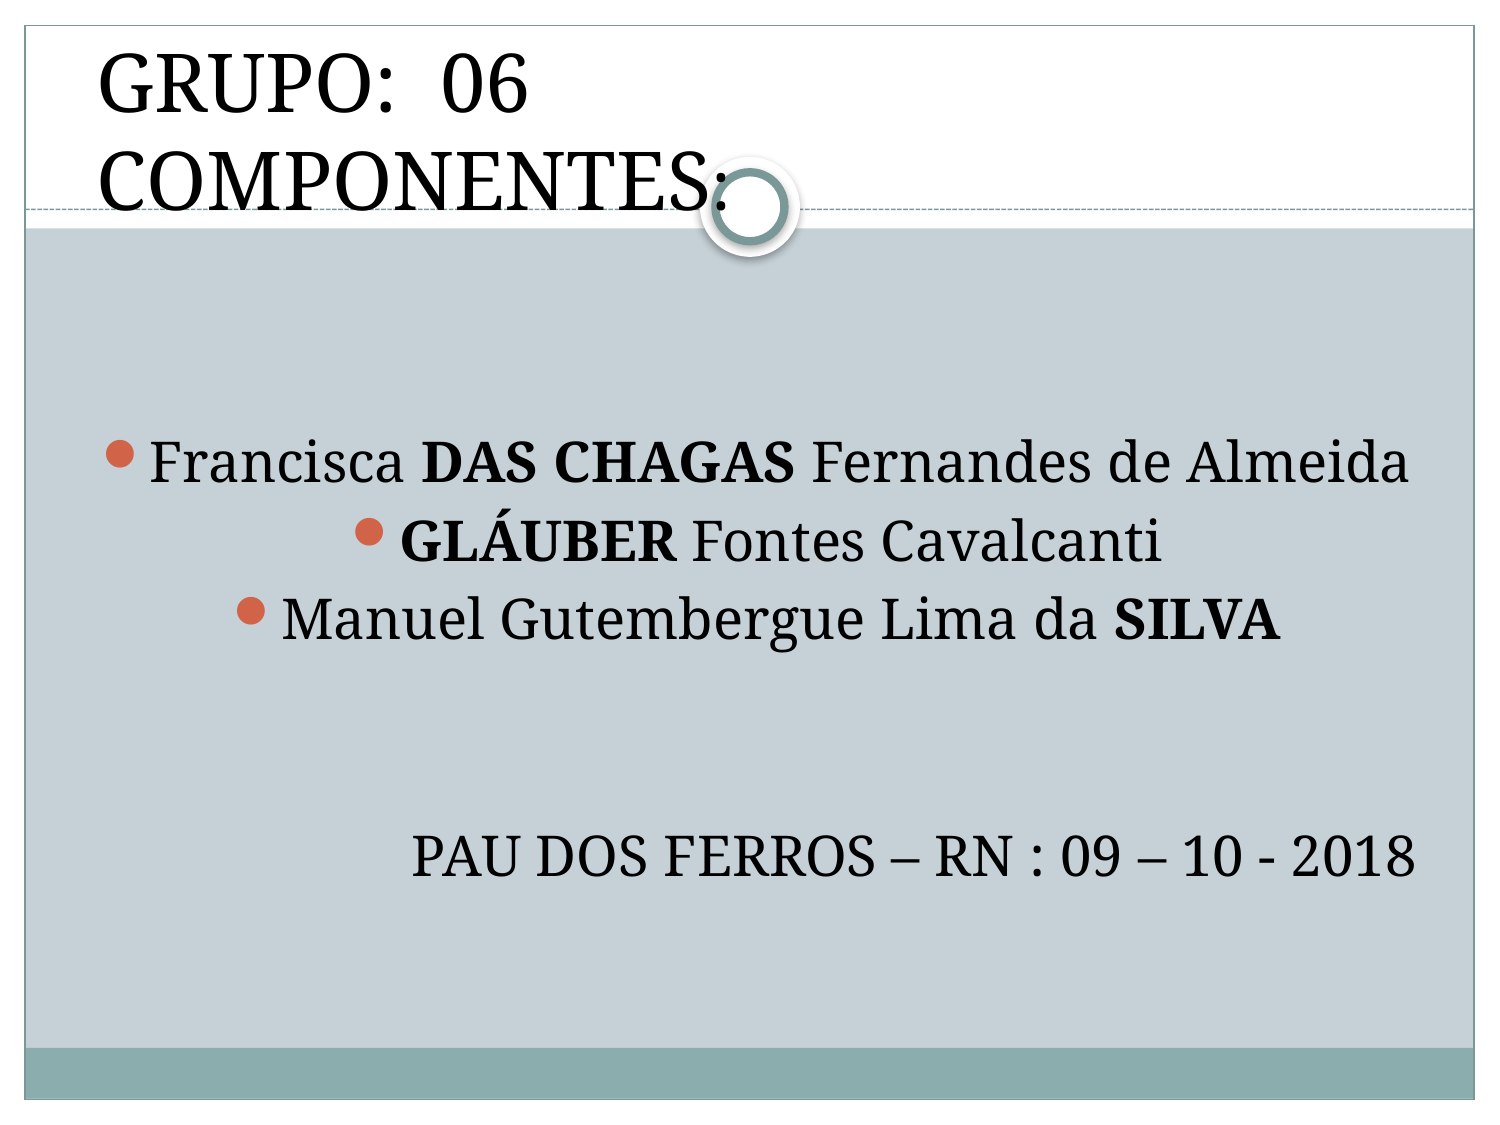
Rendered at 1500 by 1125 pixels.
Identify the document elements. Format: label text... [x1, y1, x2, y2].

title GRUPO: 06 COMPONENTES: [82, 23, 1432, 317]
list Francisca DAS CHAGAS Fernandes de Almeida GLÁUBER Fontes Cavalcanti Manuel Gutembergue Lima da SILVA PAU DOS FERROS – RN : 09 – 10 - 2018 [82, 339, 1432, 973]
